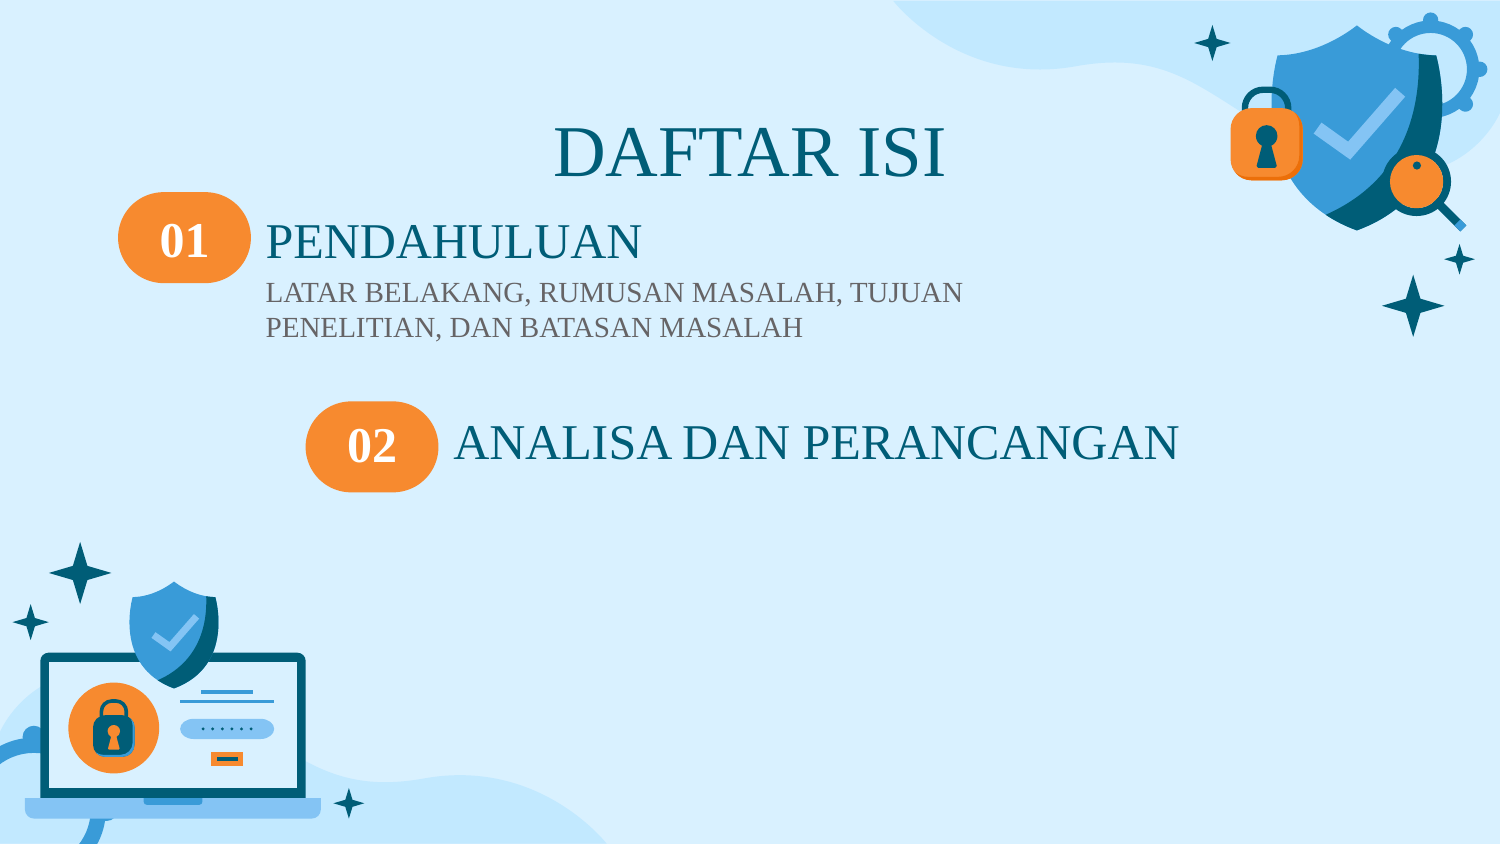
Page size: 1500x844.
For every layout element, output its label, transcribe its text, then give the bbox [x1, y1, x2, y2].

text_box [0, 541, 365, 844]
title ANALISA DAN PERANCANGAN [438, 393, 1231, 485]
title 02 [305, 397, 439, 488]
title DAFTAR ISI [118, 88, 1188, 200]
title PENDAHULUAN [251, 200, 990, 258]
text_box [331, 488, 413, 493]
subtitle LATAR BELAKANG, RUMUSAN MASALAH, TUJUAN PENELITIAN, DAN BATASAN MASALAH [250, 258, 990, 324]
title 01 [118, 200, 251, 284]
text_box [1193, 12, 1488, 338]
